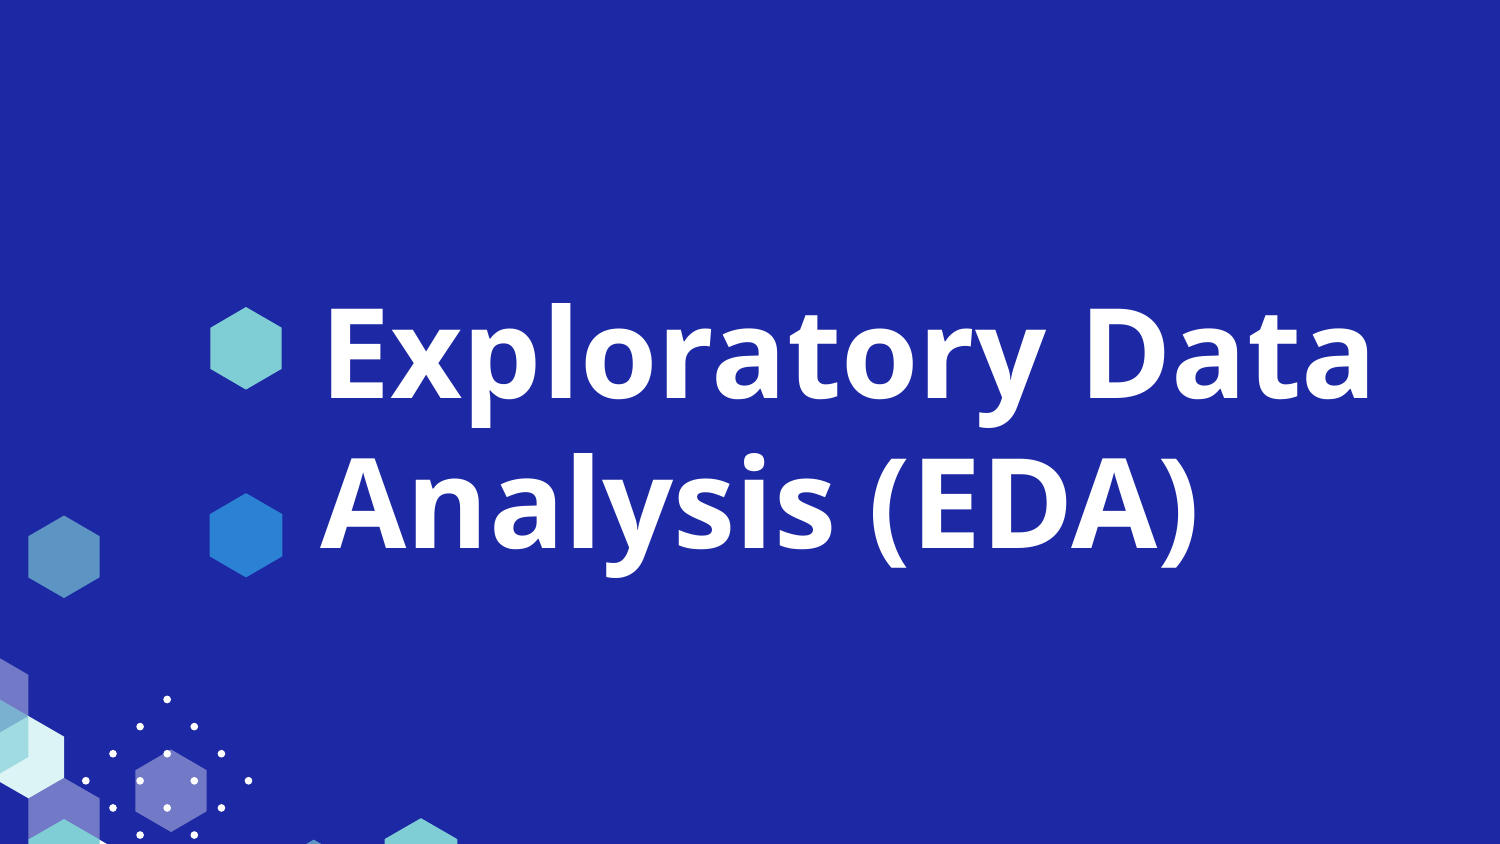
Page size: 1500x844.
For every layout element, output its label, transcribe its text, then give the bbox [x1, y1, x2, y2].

text_box [210, 493, 282, 577]
text_box [210, 307, 282, 390]
title Exploratory Data Analysis (EDA) [305, 258, 1500, 812]
